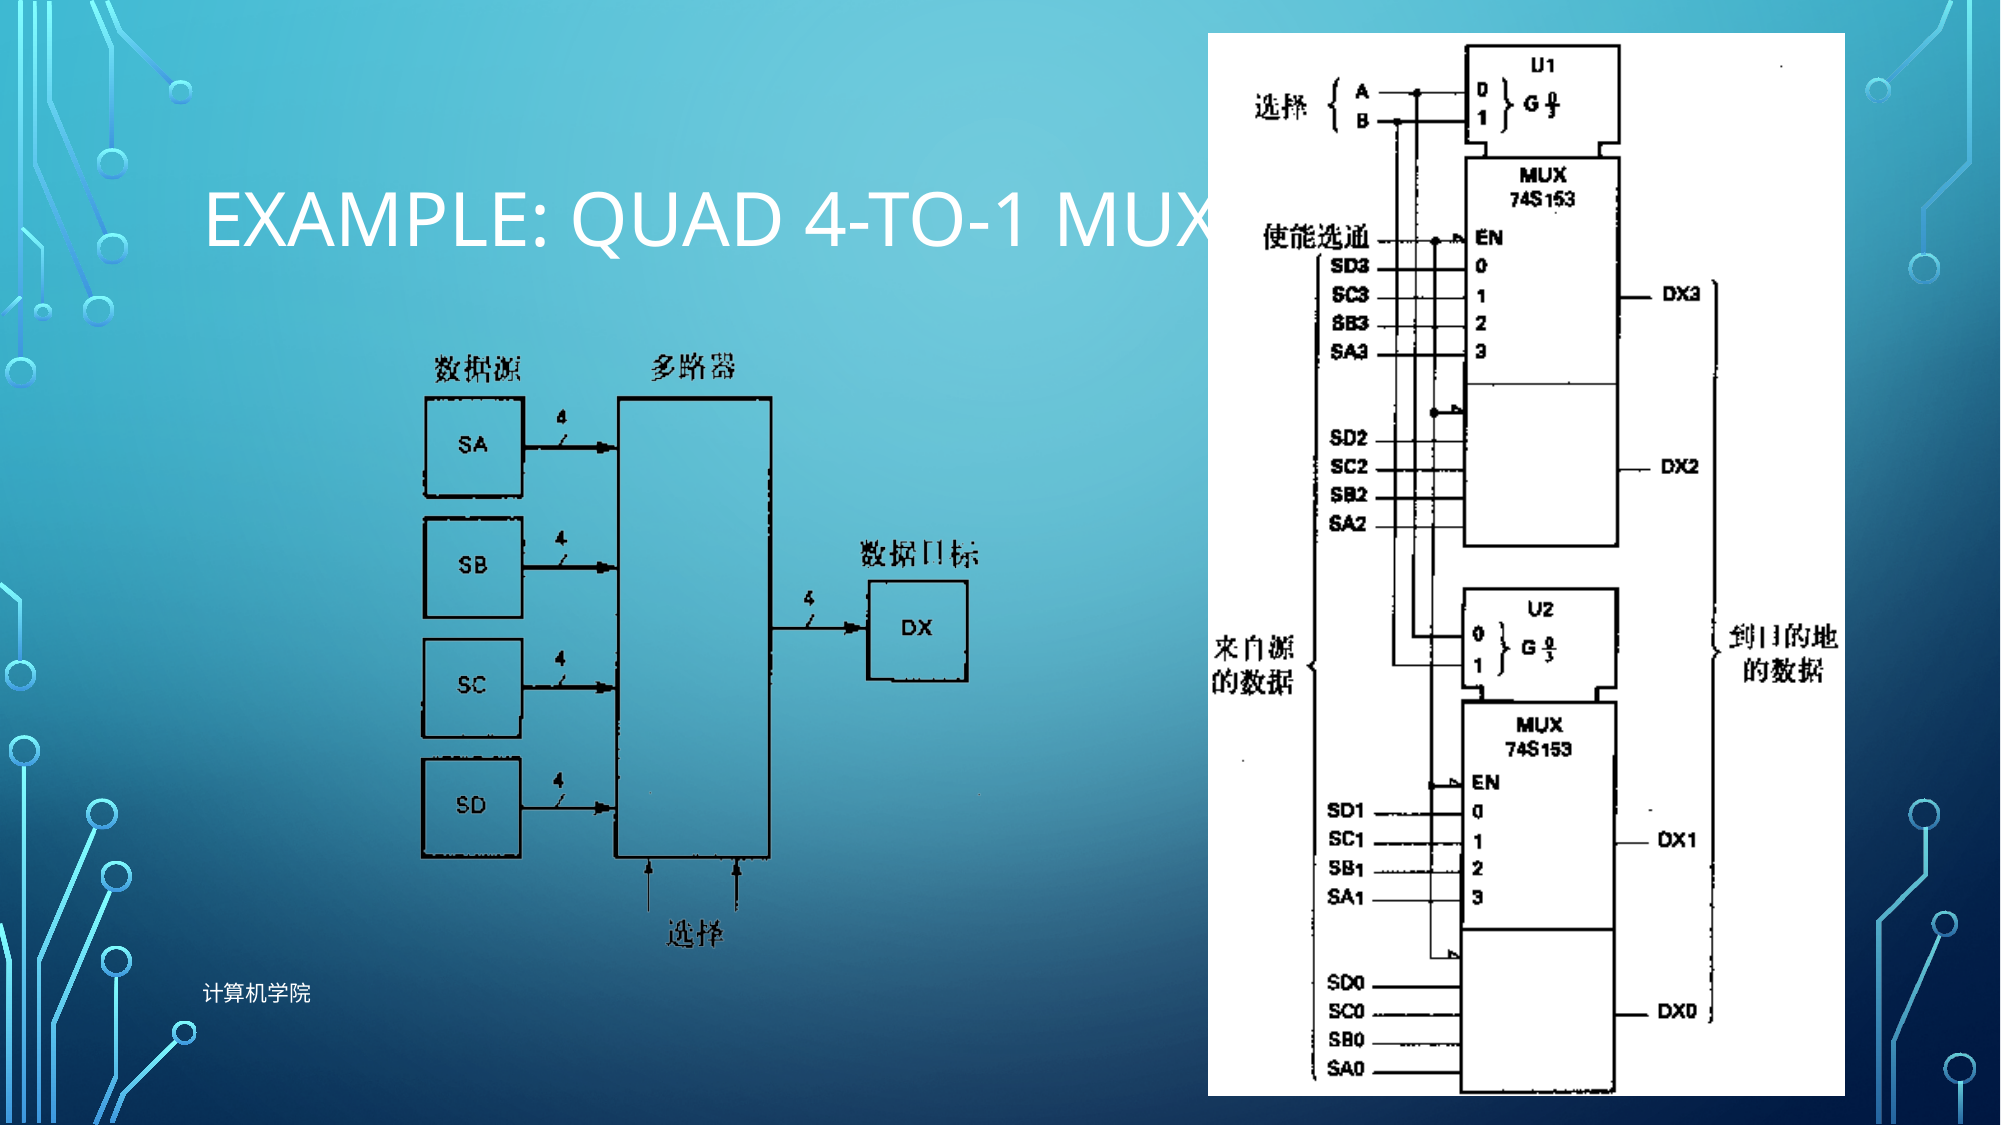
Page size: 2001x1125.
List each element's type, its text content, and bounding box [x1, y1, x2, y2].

footer 计算机学院 [187, 965, 1208, 1025]
picture [1208, 32, 1846, 1097]
picture [379, 338, 995, 966]
title Example: Quad 4-to-1 MUX [187, 101, 1208, 344]
